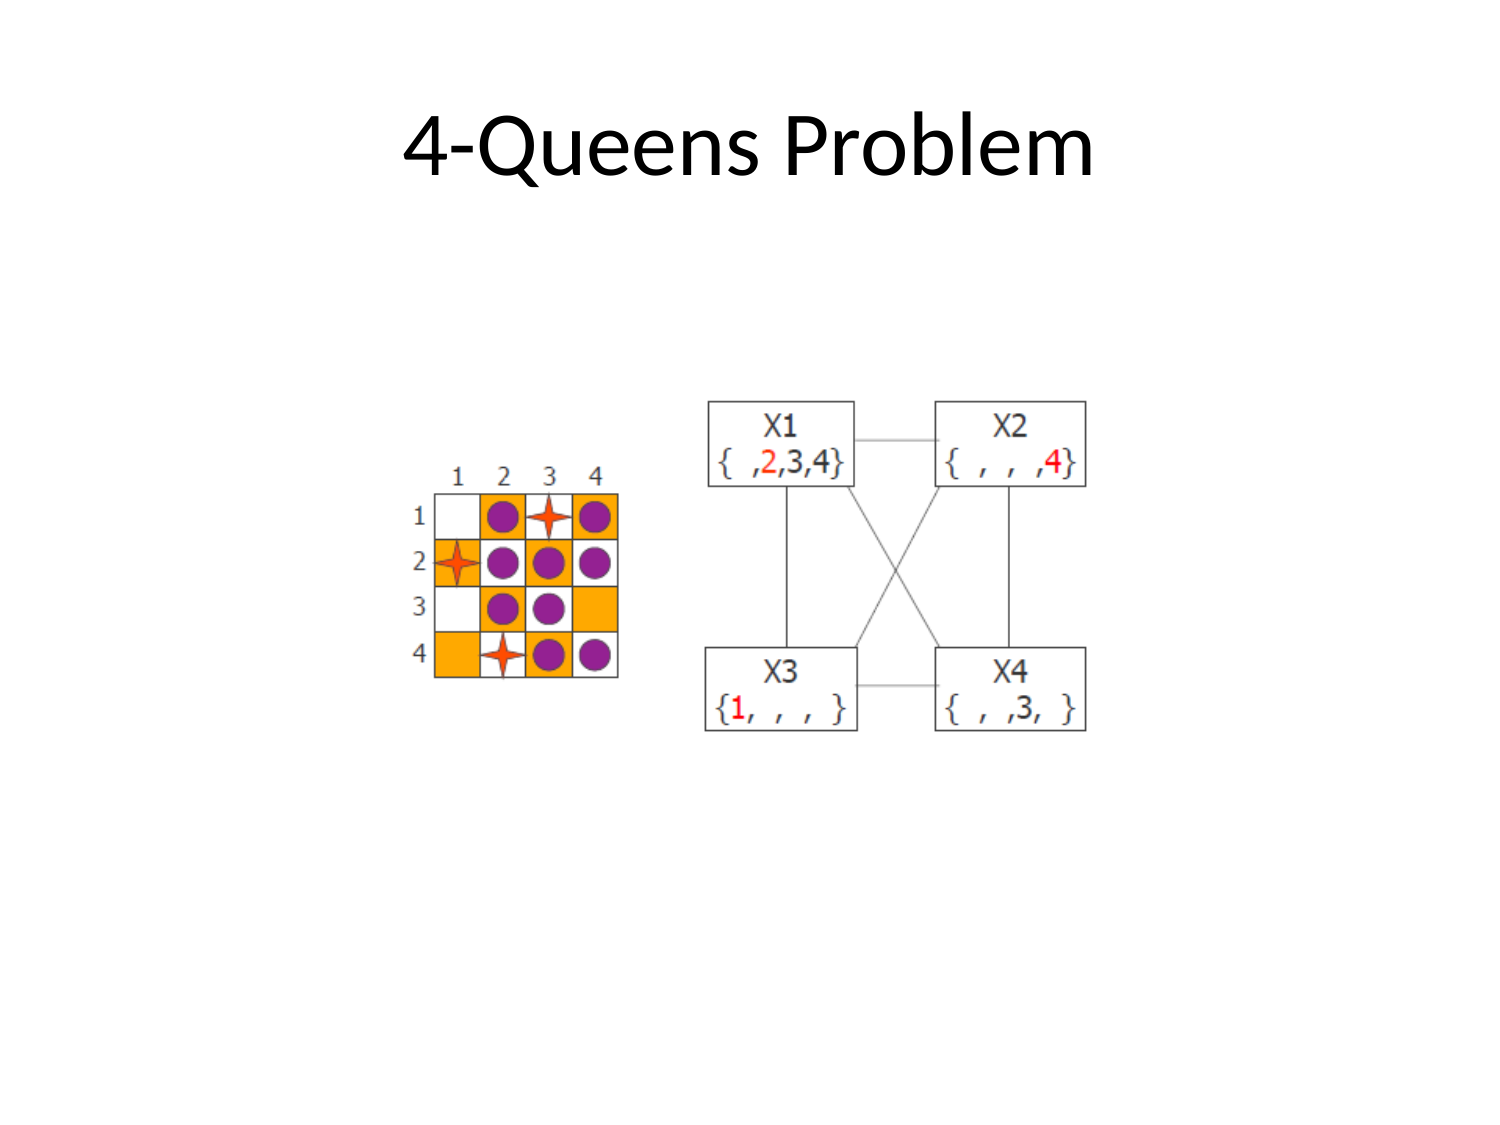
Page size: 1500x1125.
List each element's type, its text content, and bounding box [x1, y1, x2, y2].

picture [392, 373, 1108, 752]
title 4-Queens Problem [75, 45, 1425, 233]
